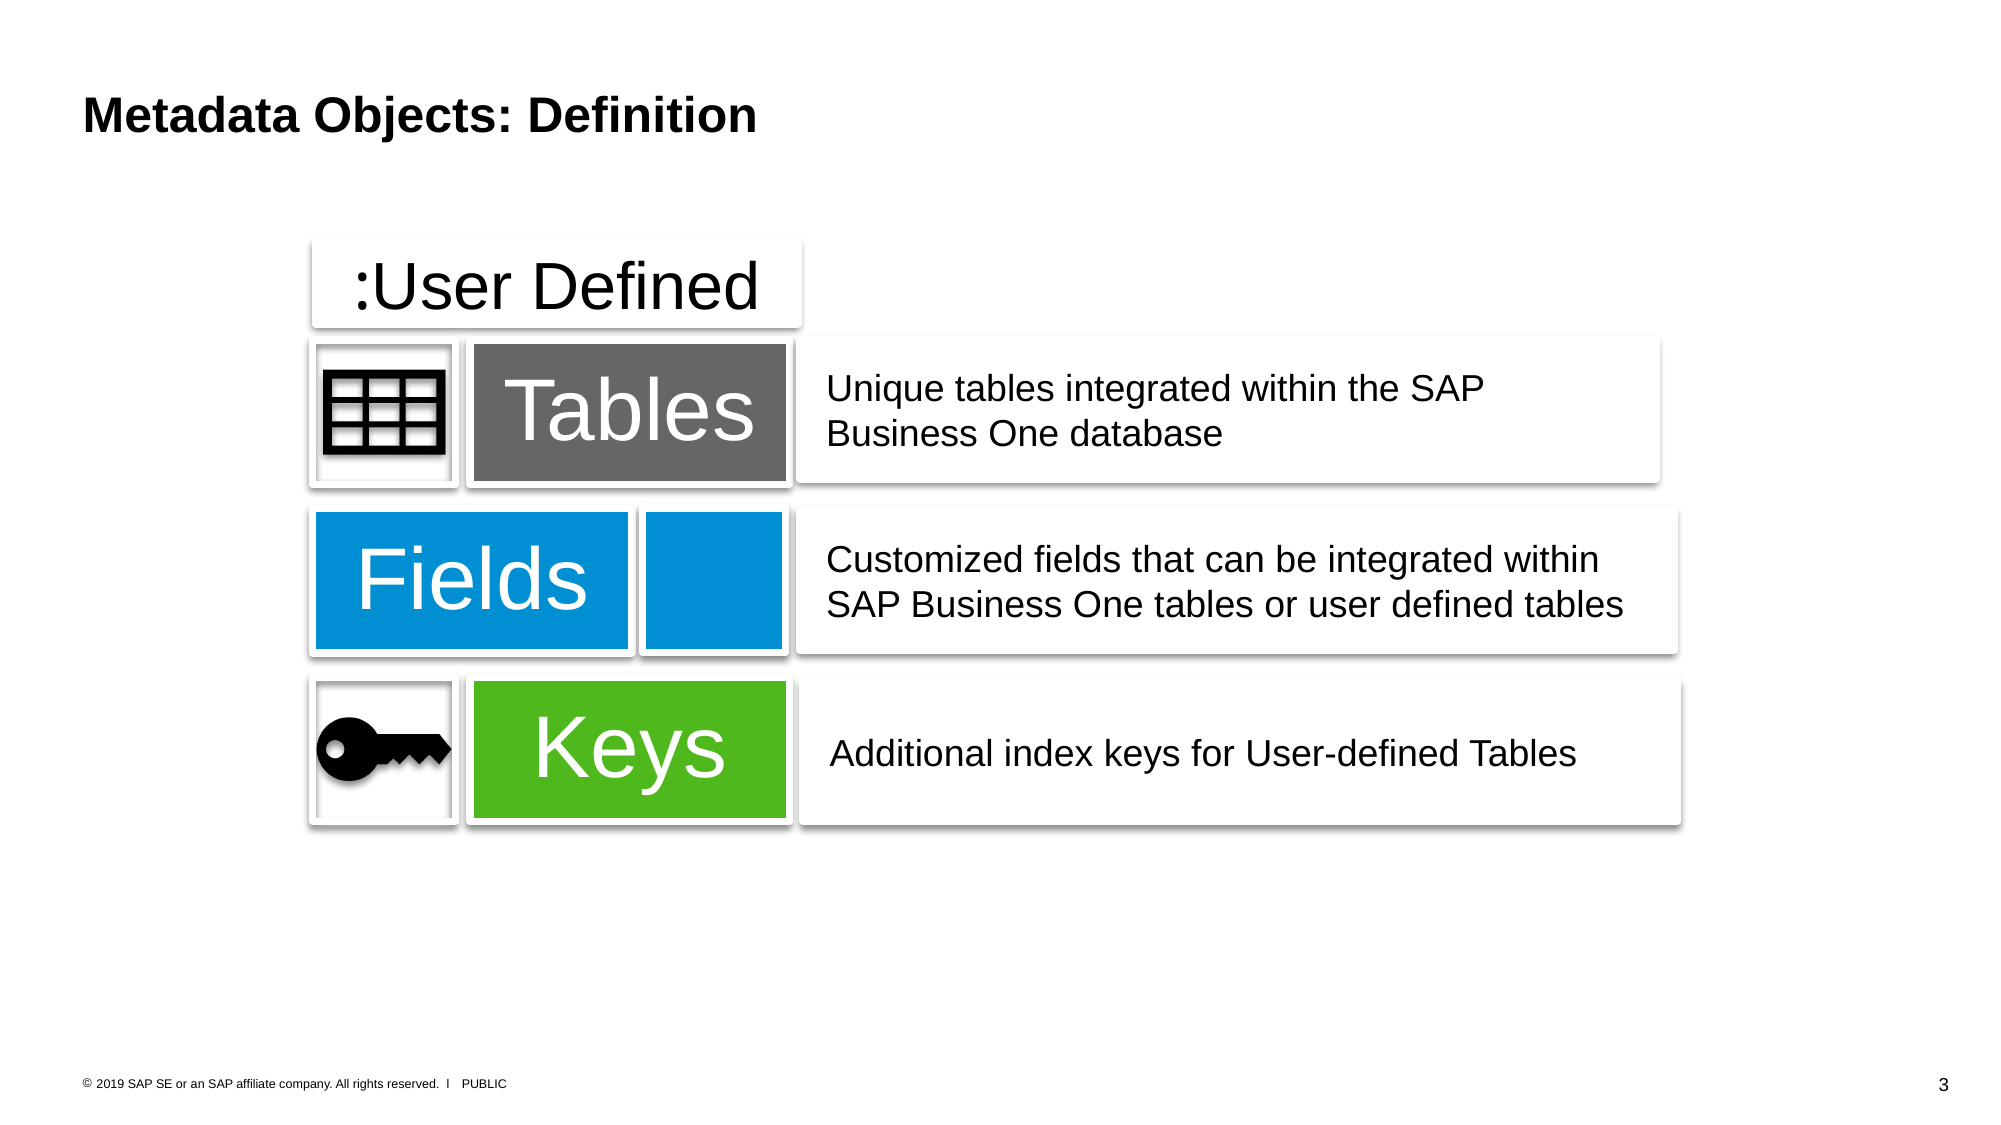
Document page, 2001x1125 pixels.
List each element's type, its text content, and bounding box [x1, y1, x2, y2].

text_box User Defined: [315, 241, 798, 324]
text_box Additional index keys for User-defined Tables [932, 681, 1678, 822]
text_box Customized fields that can be integrated within SAP Business One tables or user defined tables [932, 510, 1674, 651]
text_box Unique tables integrated within the SAP Business One database [928, 340, 1657, 479]
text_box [174, 339, 928, 822]
title Metadata Objects: Definition [82, 82, 1918, 144]
